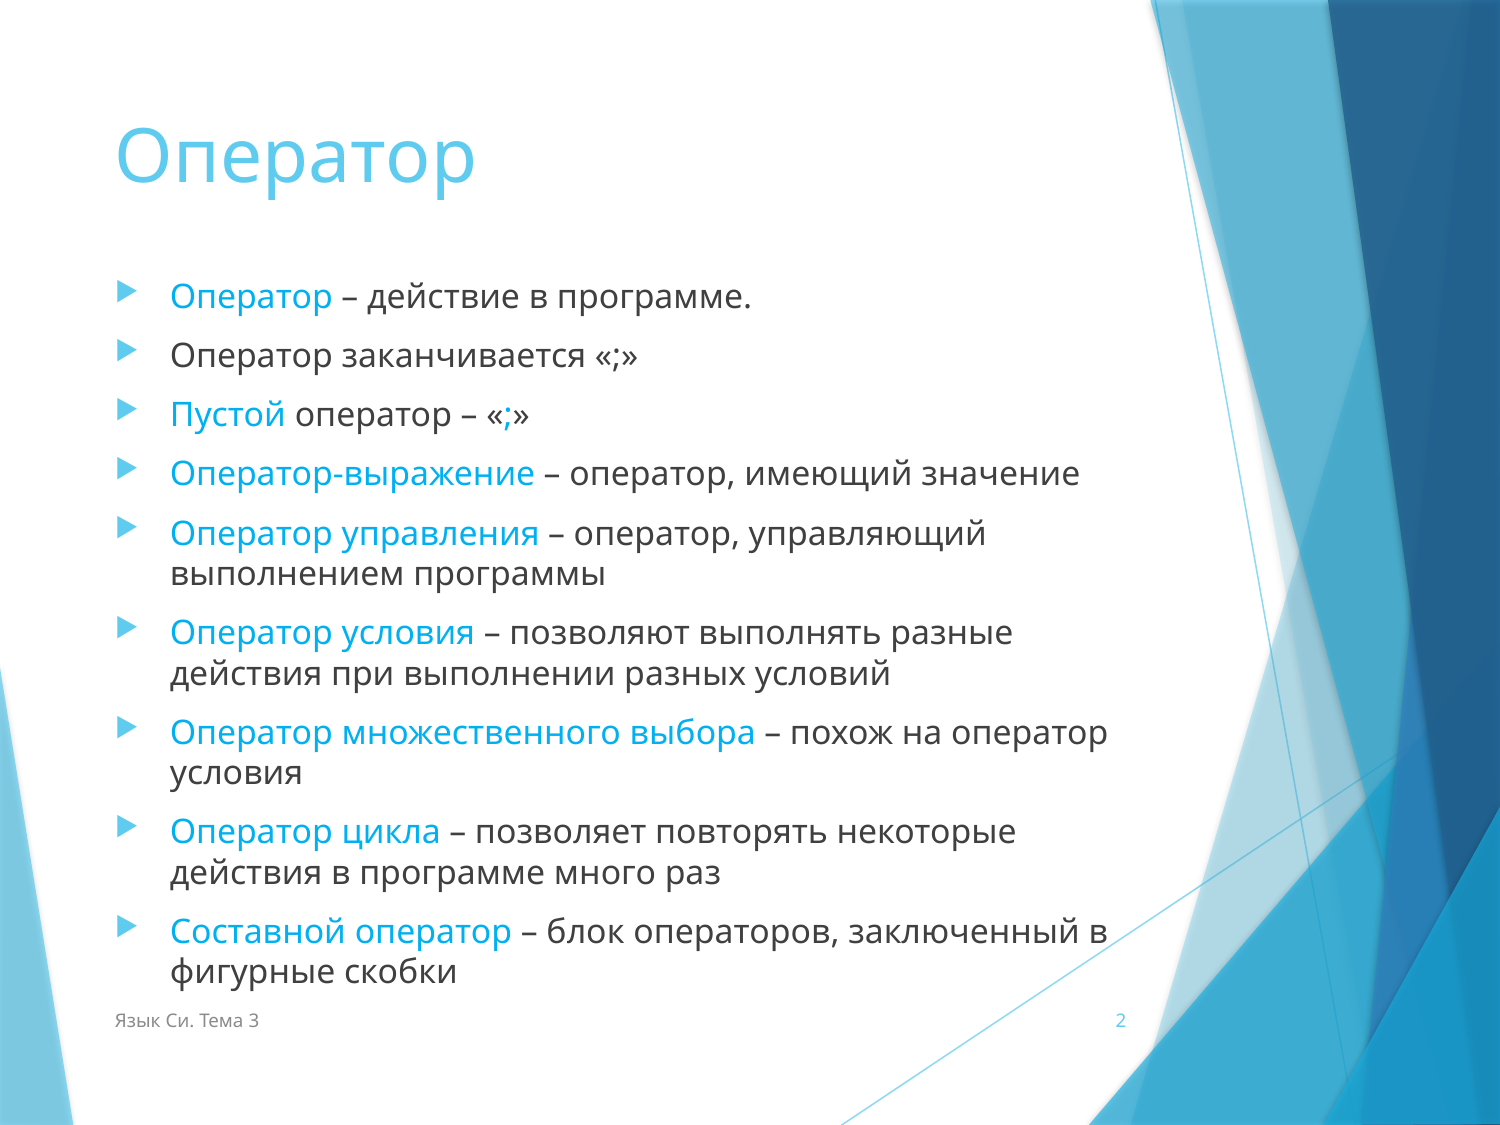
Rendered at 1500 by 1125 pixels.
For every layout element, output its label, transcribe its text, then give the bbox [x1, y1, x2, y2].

footer Язык Си. Тема 3 [99, 991, 859, 1051]
slide_number 2 [1057, 991, 1142, 1051]
list Оператор – действие в программе. Оператор заканчивается «;» Пустой оператор – «;» Оператор-выражение – оператор, имеющий значение Оператор управления – оператор, управляющий выполнением программы Оператор условия – позволяют выполнять разные действия при выполнении разных условий Оператор множественного выбора – похож на оператор условия Оператор цикла – позволяет повторять некоторые действия в программе много раз Составной оператор – блок операторов, заключенный в фигурные скобки [99, 267, 1142, 1000]
title Оператор [99, 99, 1142, 267]
